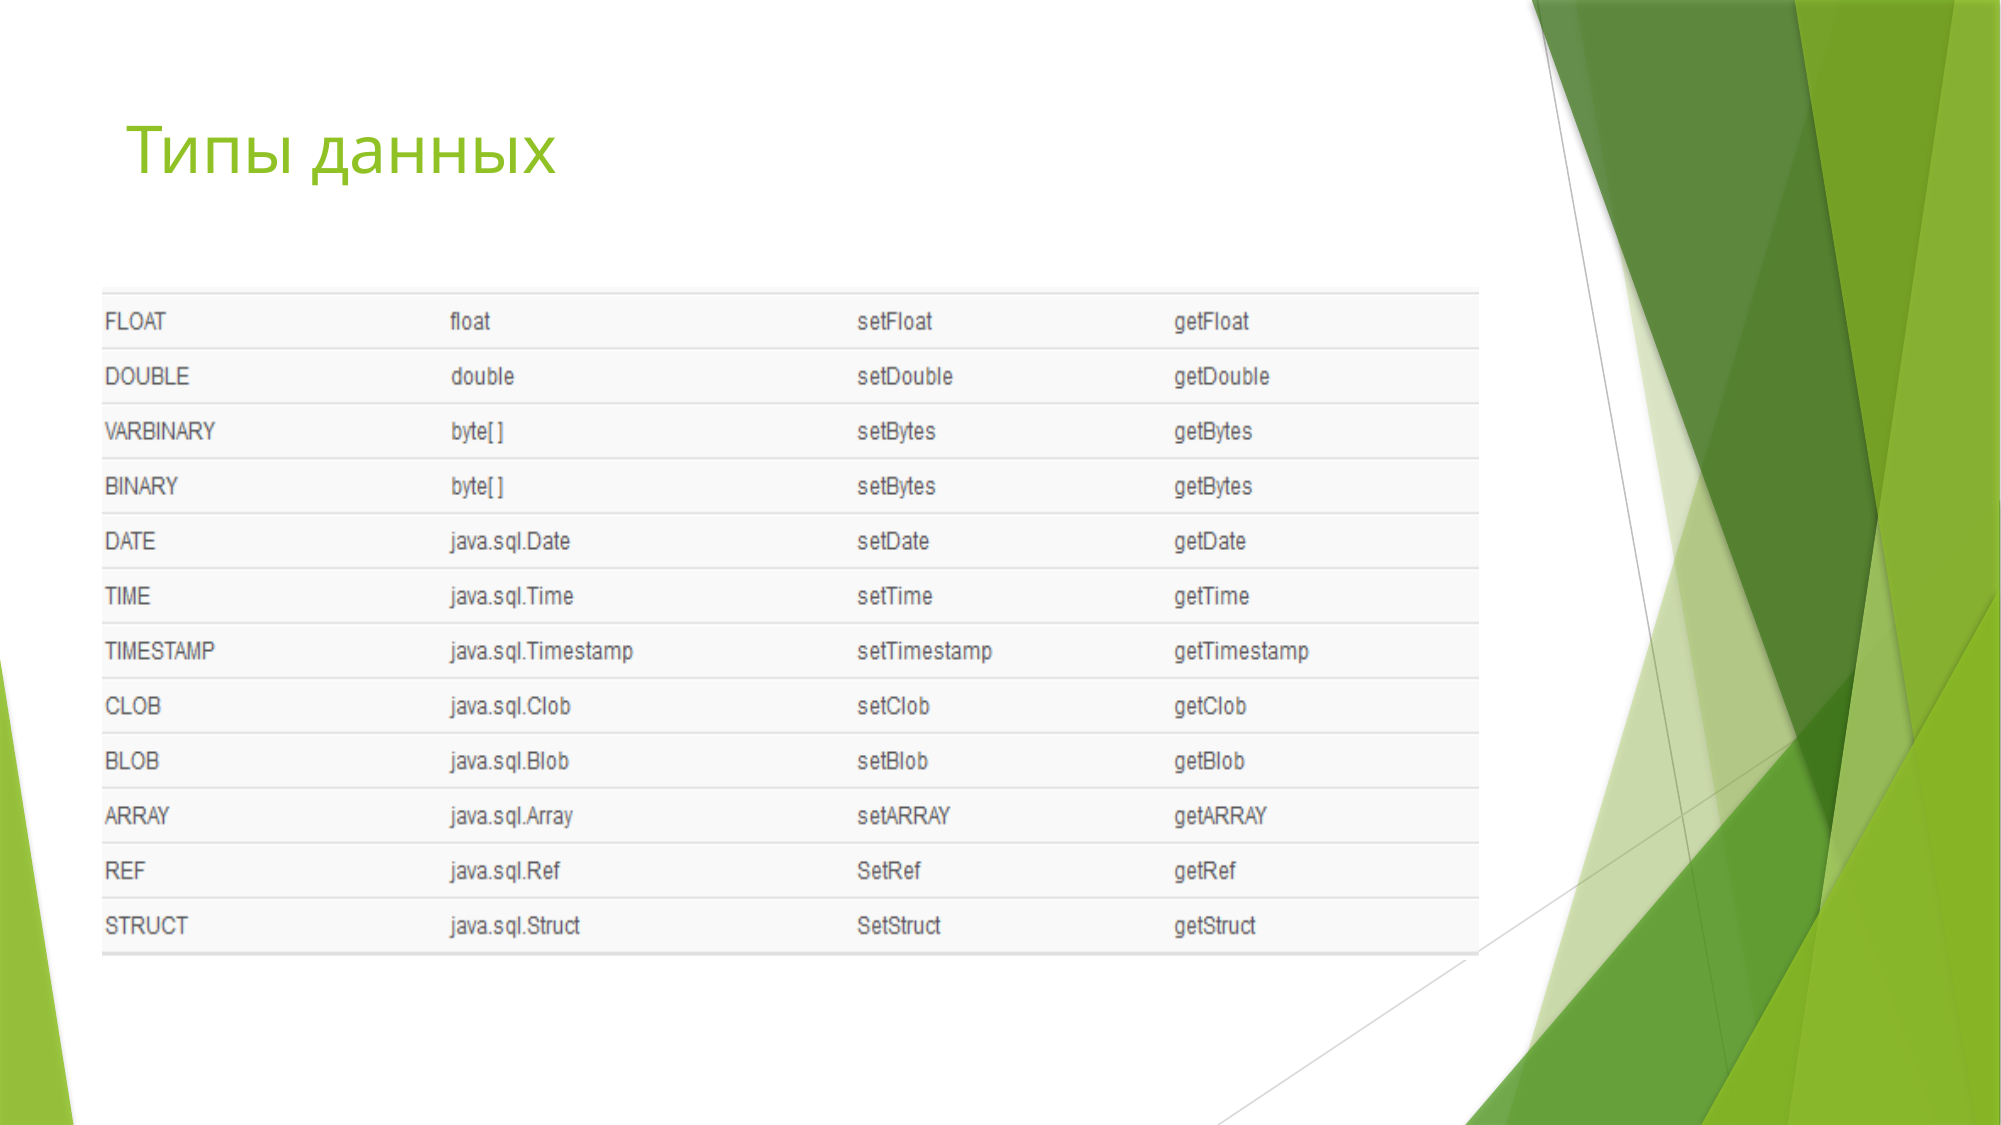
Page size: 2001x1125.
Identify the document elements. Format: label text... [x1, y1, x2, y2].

title Типы данных [111, 99, 1522, 196]
picture [102, 286, 1480, 960]
